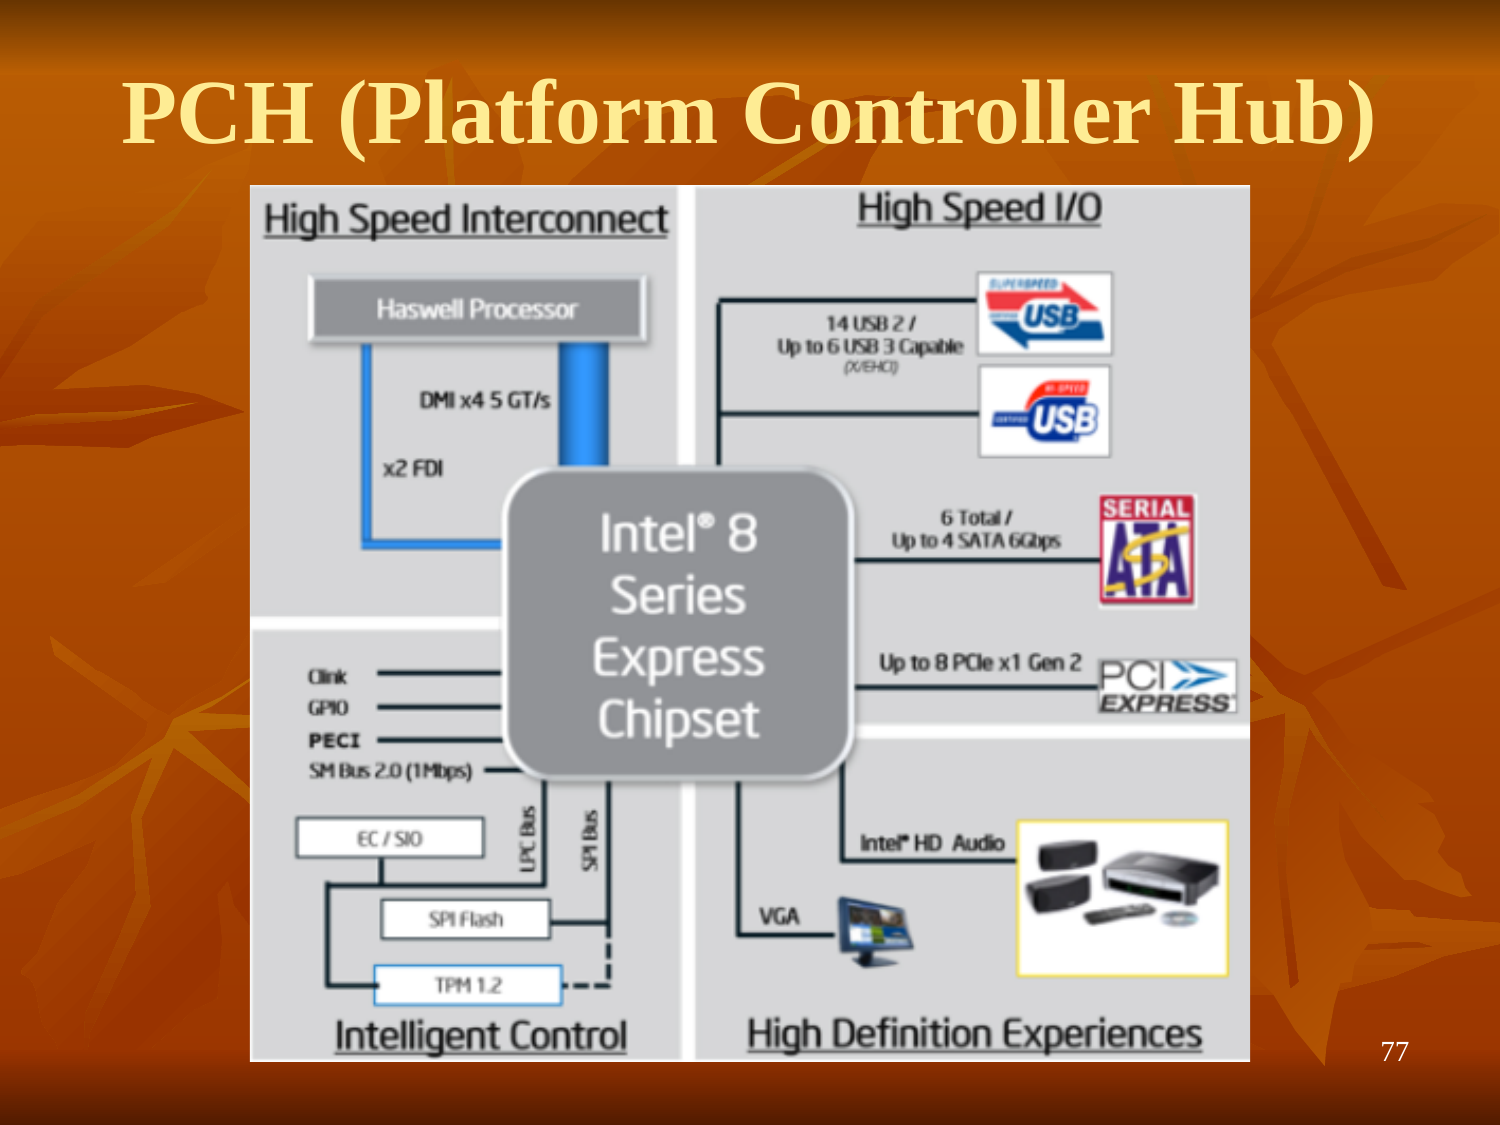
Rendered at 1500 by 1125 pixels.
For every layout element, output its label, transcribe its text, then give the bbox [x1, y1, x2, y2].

title PCH (Platform Controller Hub) [74, 45, 1426, 168]
slide_number 77 [1074, 1024, 1426, 1101]
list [249, 185, 1251, 1063]
